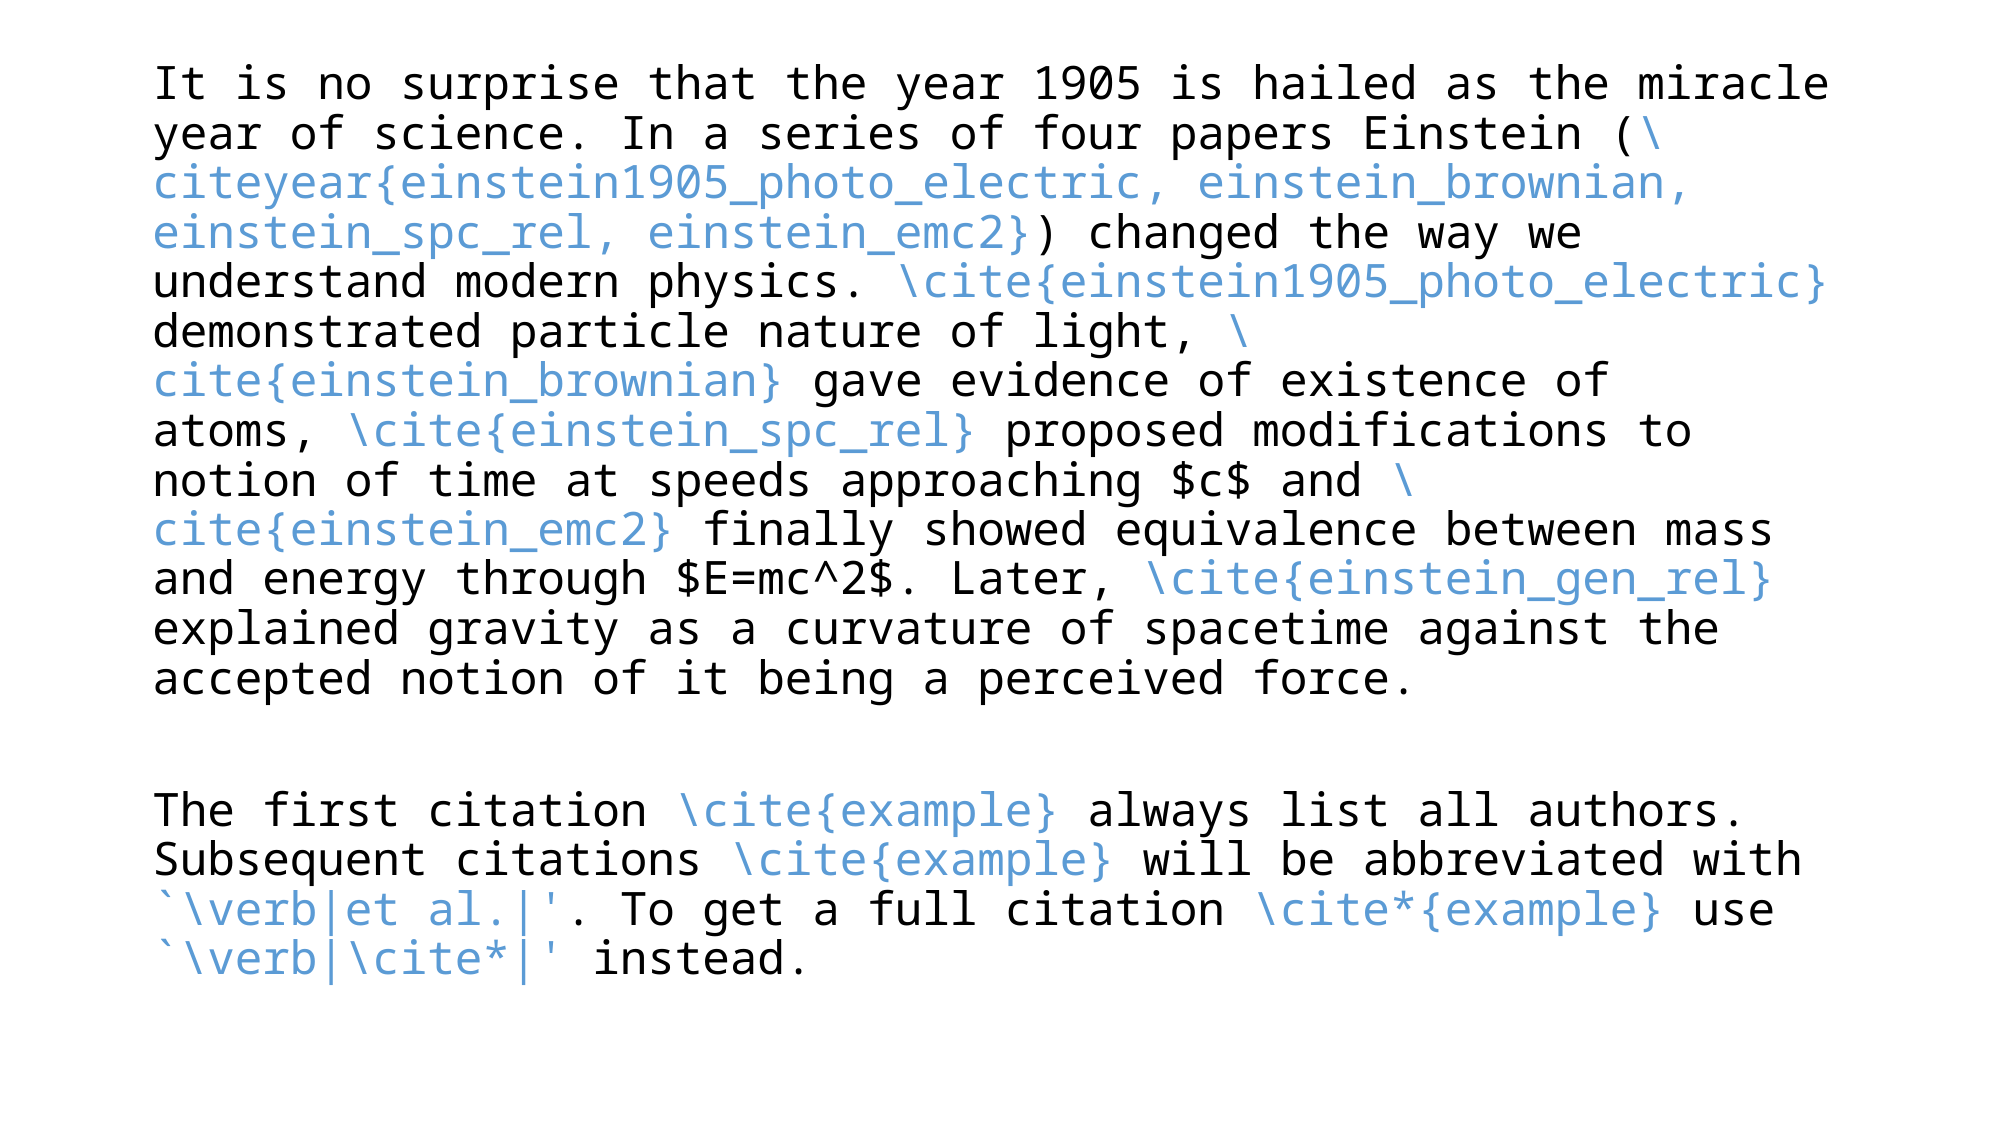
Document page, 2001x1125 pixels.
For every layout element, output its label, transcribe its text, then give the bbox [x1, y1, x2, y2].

list It is no surprise that the year 1905 is hailed as the miracle year of science. In a series of four papers Einstein (\citeyear{einstein1905_photo_electric, einstein_brownian, einstein_spc_rel, einstein_emc2}) changed the way we understand modern physics. \cite{einstein1905_photo_electric} demonstrated particle nature of light, \cite{einstein_brownian} gave evidence of existence of atoms, \cite{einstein_spc_rel} proposed modifications to notion of time at speeds approaching $c$ and \cite{einstein_emc2} finally showed equivalence between mass and energy through $E=mc^2$. Later, \cite{einstein_gen_rel} explained gravity as a curvature of spacetime against the accepted notion of it being a perceived force. The first citation \cite{example} always list all authors. Subsequent citations \cite{example} will be abbreviated with `\verb|et al.|'. To get a full citation \cite*{example} use `\verb|\cite*|' instead. [137, 52, 1863, 1053]
